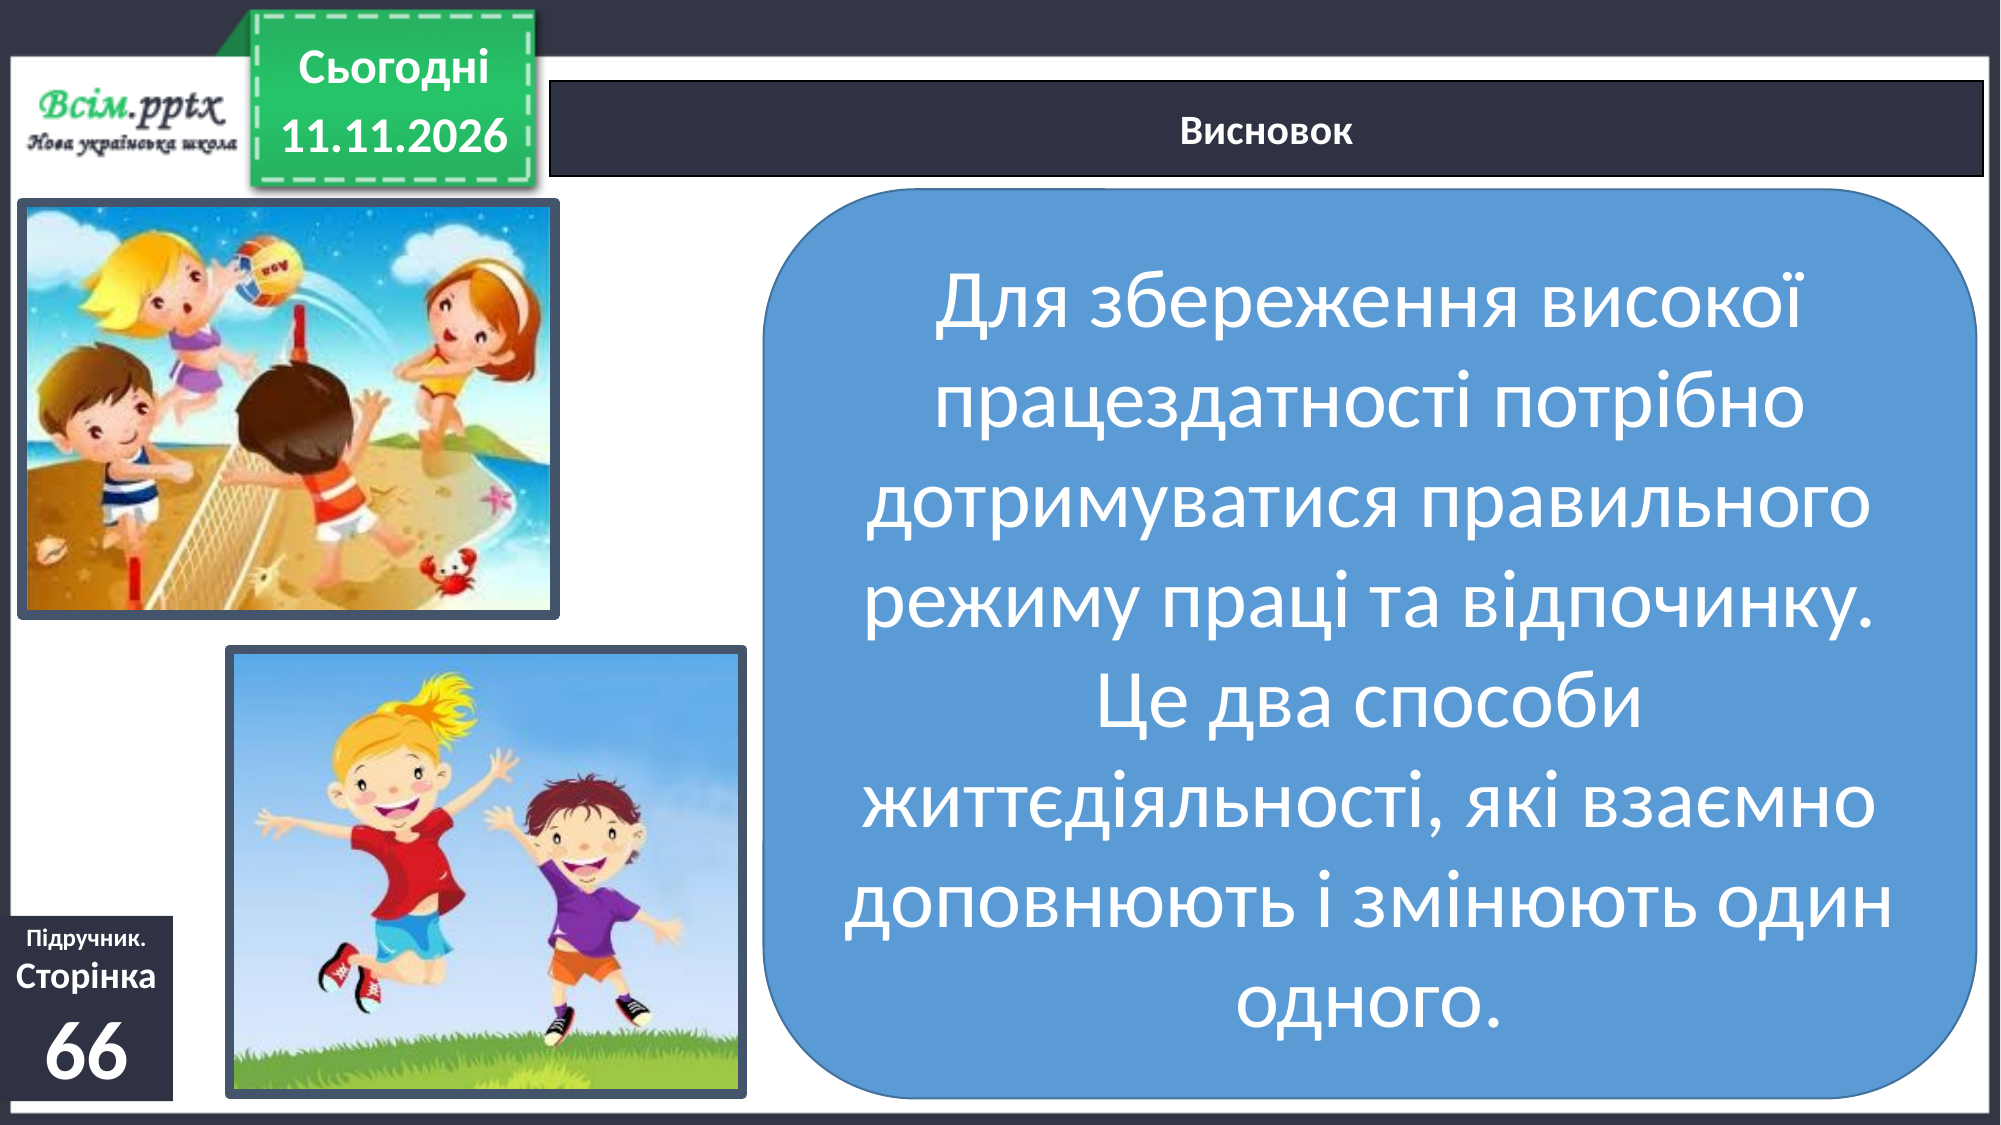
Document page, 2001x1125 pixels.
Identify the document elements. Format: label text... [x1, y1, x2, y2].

text_box Сьогодні [284, 26, 535, 101]
text_box Для збереження високої працездатності потрібно дотримуватися правильного режиму праці та відпочинку. Це два способи життєдіяльності, які взаємно доповнюють і змінюють один одного. [762, 188, 1978, 1100]
text_box Висновок [549, 80, 1984, 177]
text_box Підручник. Сторінка 66 [0, 915, 174, 1102]
picture [0, 0, 2001, 1125]
text_box 21.03.2022 [263, 101, 524, 164]
